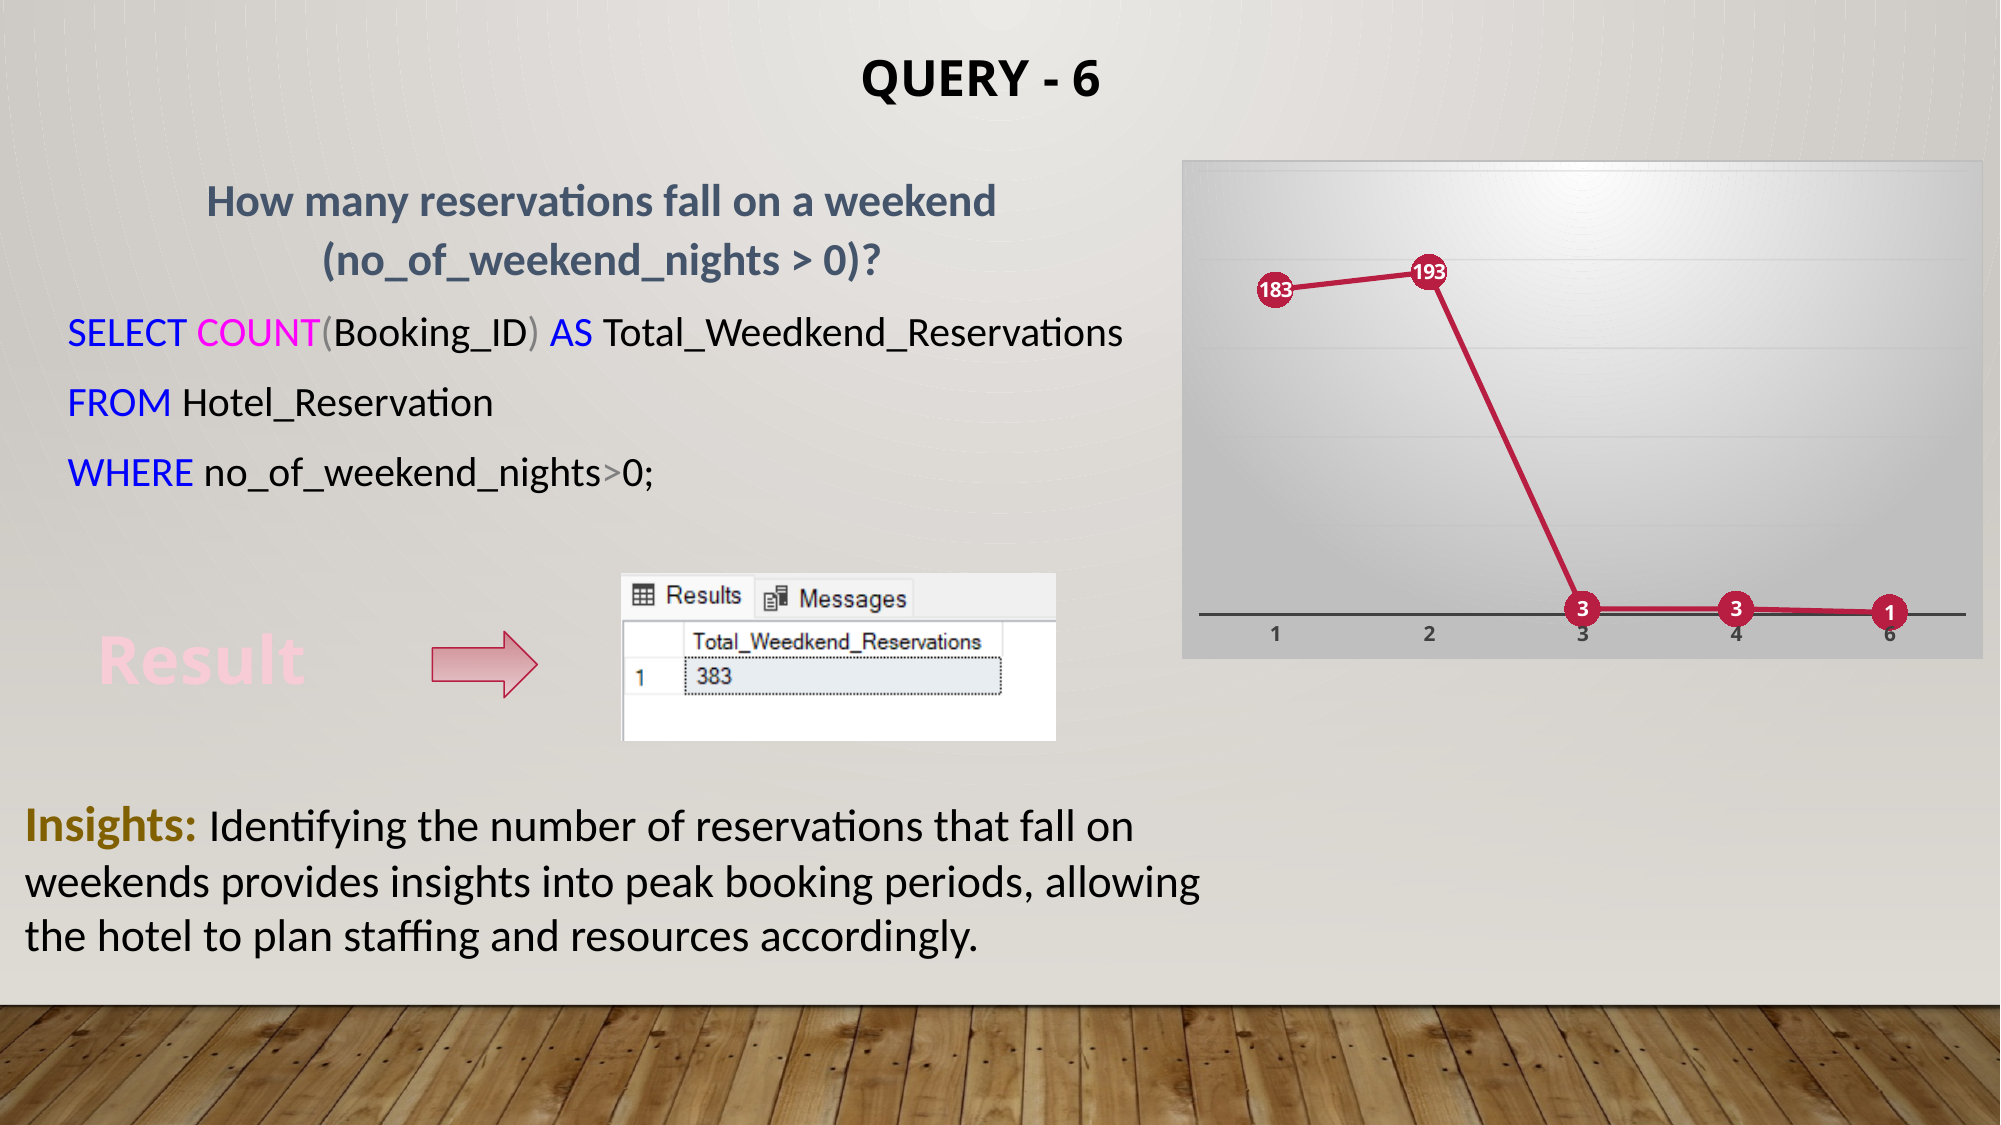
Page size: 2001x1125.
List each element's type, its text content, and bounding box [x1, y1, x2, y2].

picture [0, 1005, 2000, 1125]
picture [621, 573, 1056, 741]
text_box [431, 630, 538, 699]
text_box Result [0, 610, 403, 706]
chart [1181, 160, 1984, 660]
text_box QUERY - 6 [639, 38, 1322, 114]
text_box Insights: Identifying the number of reservations that fall on weekends provides insights into peak booking periods, allowing the hotel to plan staffing and resources accordingly. [9, 783, 1234, 969]
text_box How many reservations fall on a weekend (no_of_weekend_nights > 0)? SELECT COUNT(Booking_ID) AS Total_Weedkend_Reservations FROM Hotel_Reservation WHERE no_of_weekend_nights>0; [52, 159, 1152, 568]
